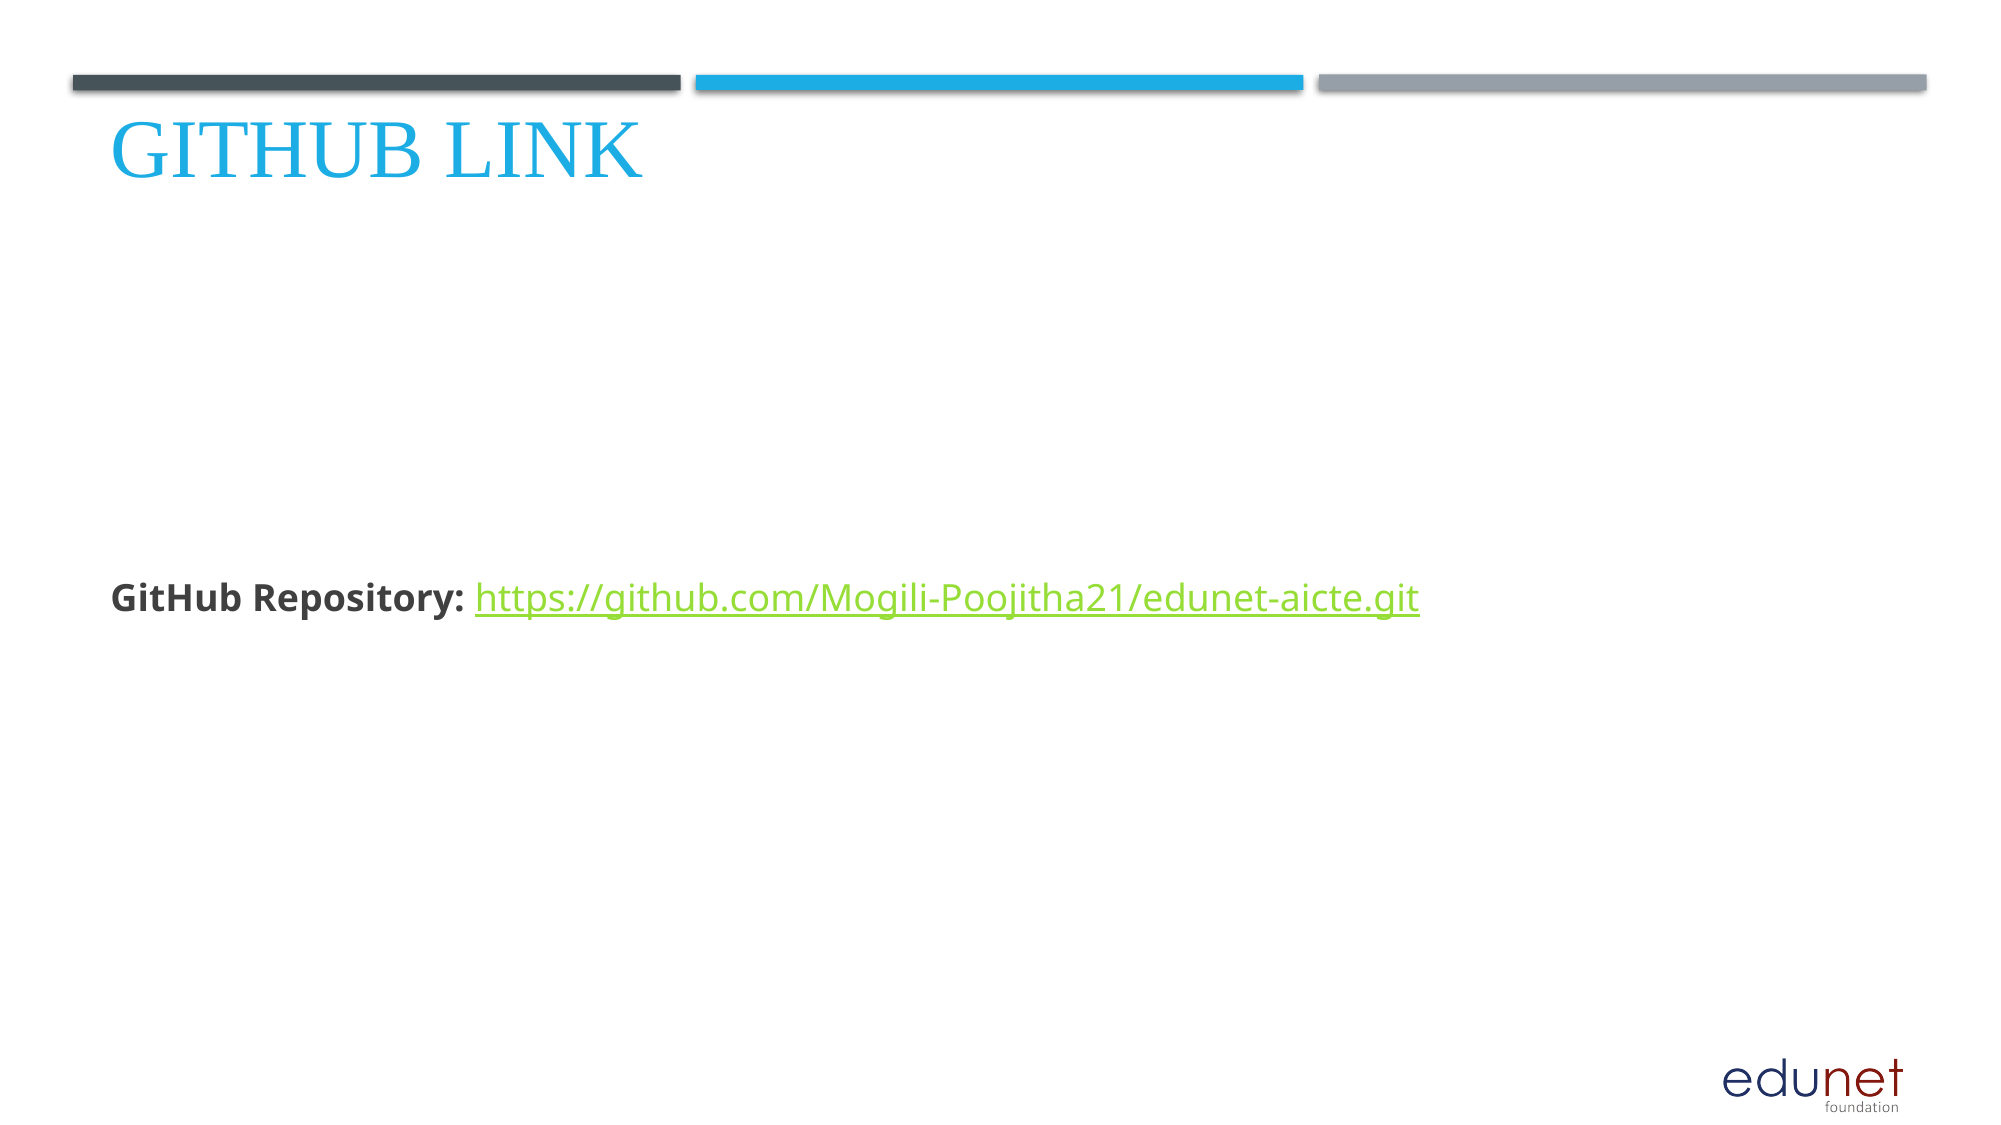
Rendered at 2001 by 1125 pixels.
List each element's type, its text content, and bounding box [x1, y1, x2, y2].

list GitHub Repository: https://github.com/Mogili-Poojitha21/edunet-aicte.git [95, 213, 1905, 981]
picture [1719, 1056, 1905, 1116]
title GitHub Link [95, 115, 1905, 203]
